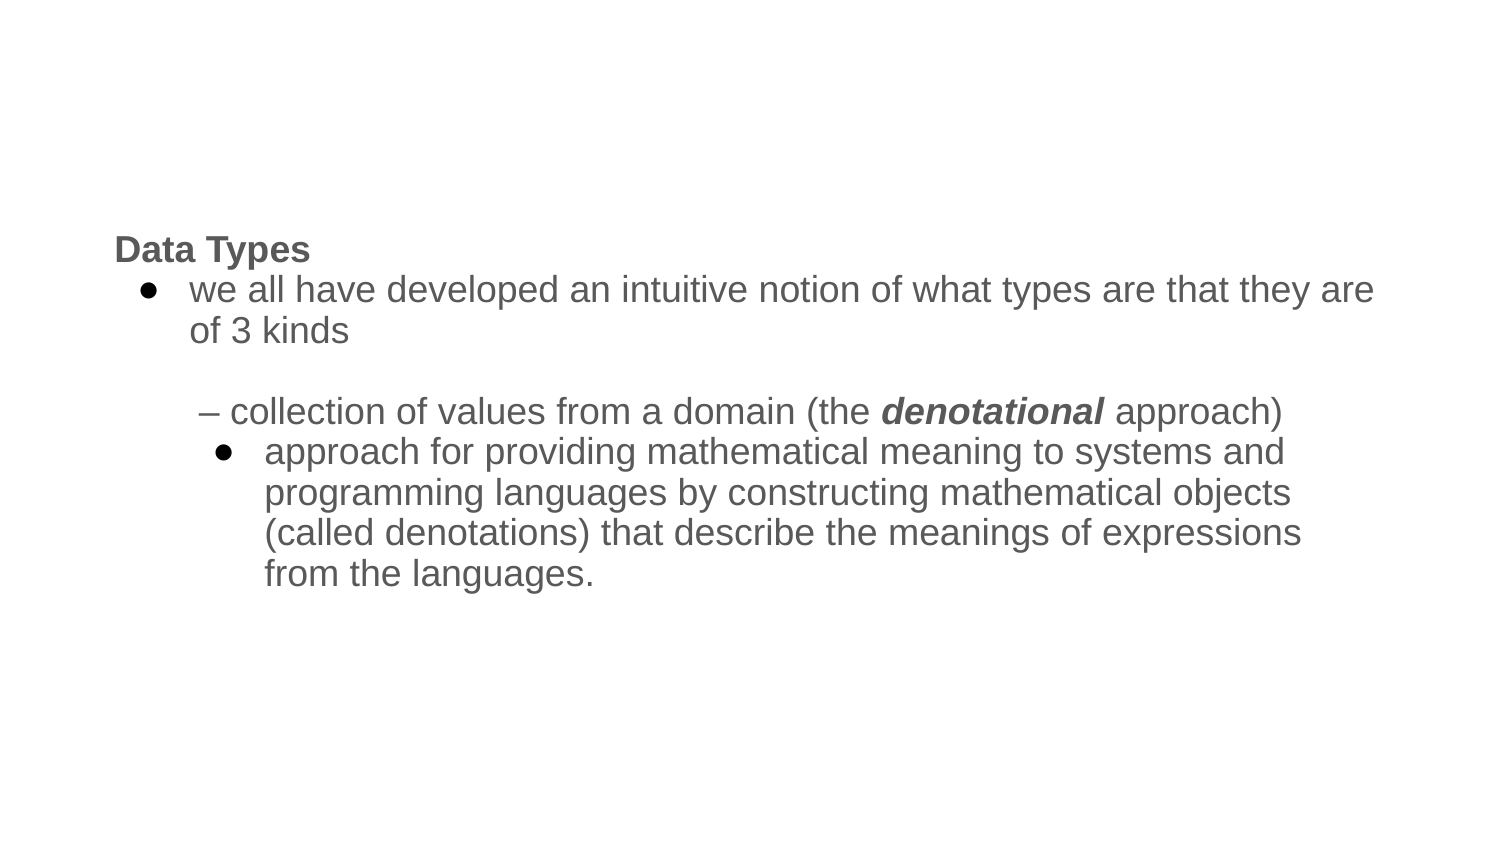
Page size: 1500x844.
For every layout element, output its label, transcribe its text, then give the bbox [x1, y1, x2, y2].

list Data Types we all have developed an intuitive notion of what types are that they are of 3 kinds – collection of values from a domain (the denotational approach) approach for providing mathematical meaning to systems and programming languages by constructing mathematical objects (called denotations) that describe the meanings of expressions from the languages. [103, 224, 1397, 760]
